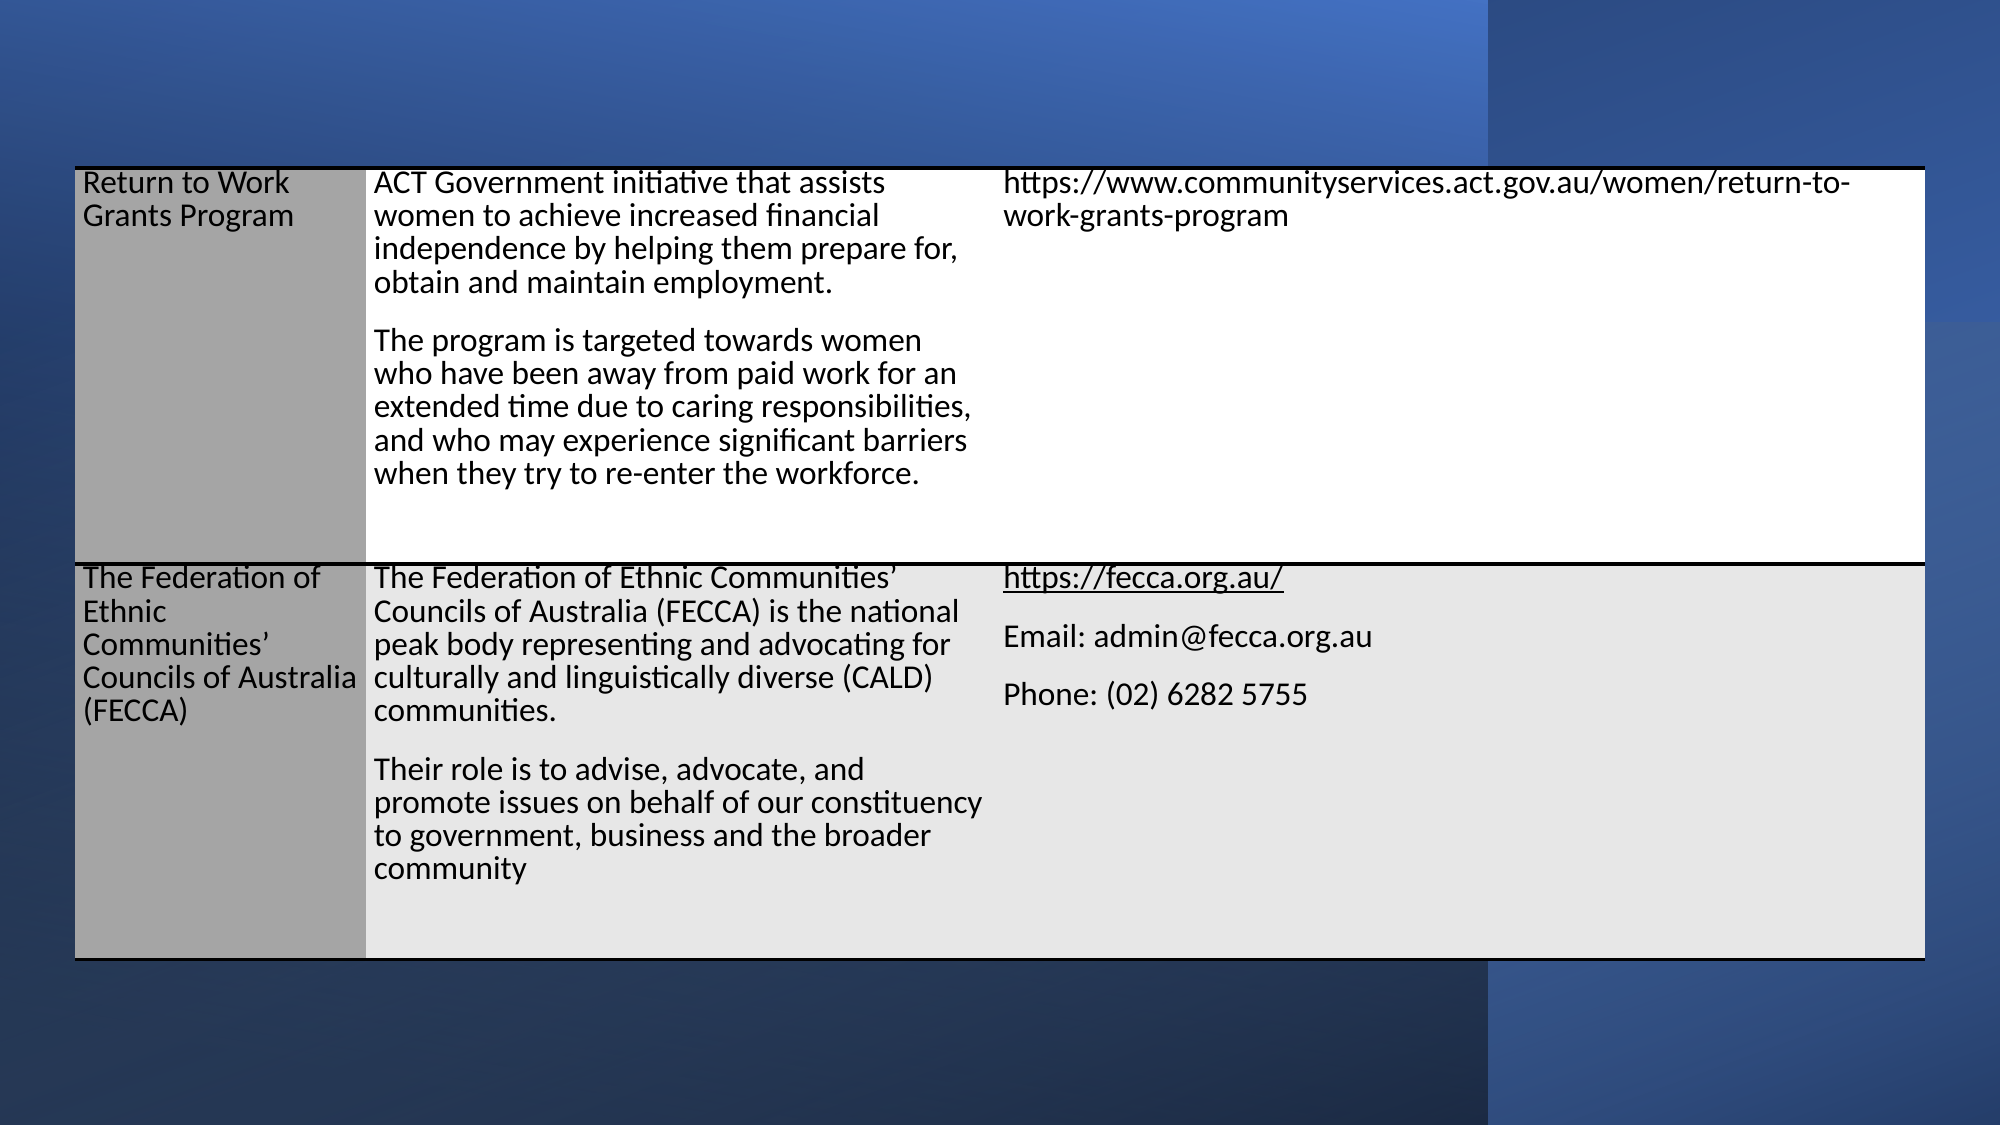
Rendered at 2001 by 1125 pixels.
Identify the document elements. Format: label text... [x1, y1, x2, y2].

text_box [0, 321, 2000, 1125]
table_cell https://fecca.org.au/ Email: admin@fecca.org.au Phone: (02) 6282 5755 [995, 566, 1925, 958]
table_header https://www.communityservices.act.gov.au/women/return-to-work-grants-program [995, 170, 1925, 562]
text_box [0, 0, 1489, 321]
text_box [1489, 0, 2000, 321]
table_header ACT Government initiative that assists women to achieve increased financial independence by helping them prepare for, obtain and maintain employment. The program is targeted towards women who have been away from paid work for an extended time due to caring responsibilities, and who may experience significant barriers when they try to re-enter the workforce. [366, 170, 995, 562]
table_header Return to Work Grants Program [75, 170, 366, 562]
table_cell The Federation of Ethnic Communities’ Councils of Australia (FECCA) is the national peak body representing and advocating for culturally and linguistically diverse (CALD) communities. Their role is to advise, advocate, and promote issues on behalf of our constituency to government, business and the broader community [366, 566, 995, 958]
table_cell The Federation of Ethnic Communities’ Councils of Australia (FECCA) [75, 566, 366, 958]
